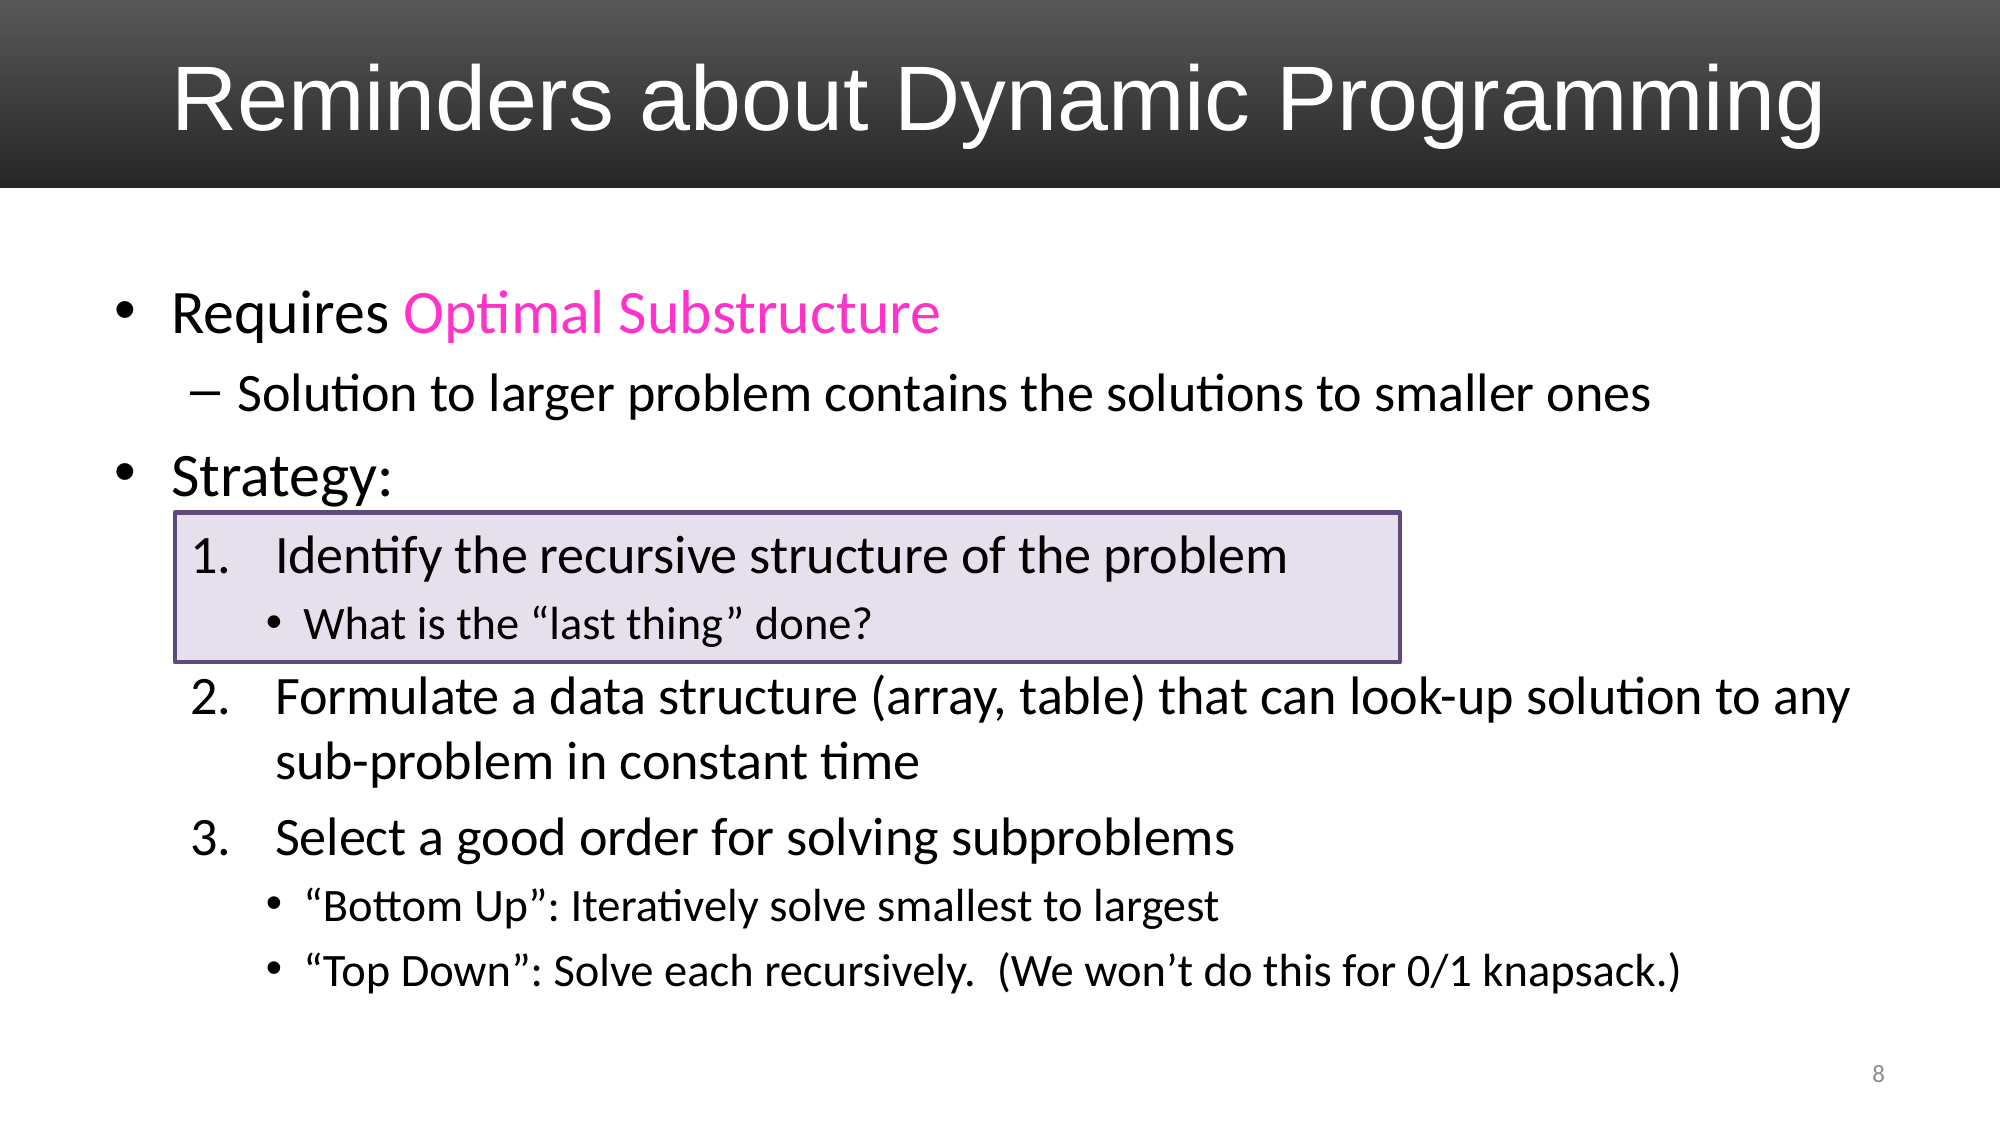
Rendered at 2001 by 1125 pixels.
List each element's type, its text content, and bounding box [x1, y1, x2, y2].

title Reminders about Dynamic Programming [99, 24, 1900, 163]
list Requires Optimal Substructure Solution to larger problem contains the solutions to smaller ones Strategy: Identify the recursive structure of the problem What is the “last thing” done? Formulate a data structure (array, table) that can look-up solution to any sub-problem in constant time Select a good order for solving subproblems “Bottom Up”: Iteratively solve smallest to largest “Top Down”: Solve each recursively. (We won’t do this for 0/1 knapsack.) [99, 262, 1900, 1005]
slide_number 8 [1433, 1042, 1900, 1103]
